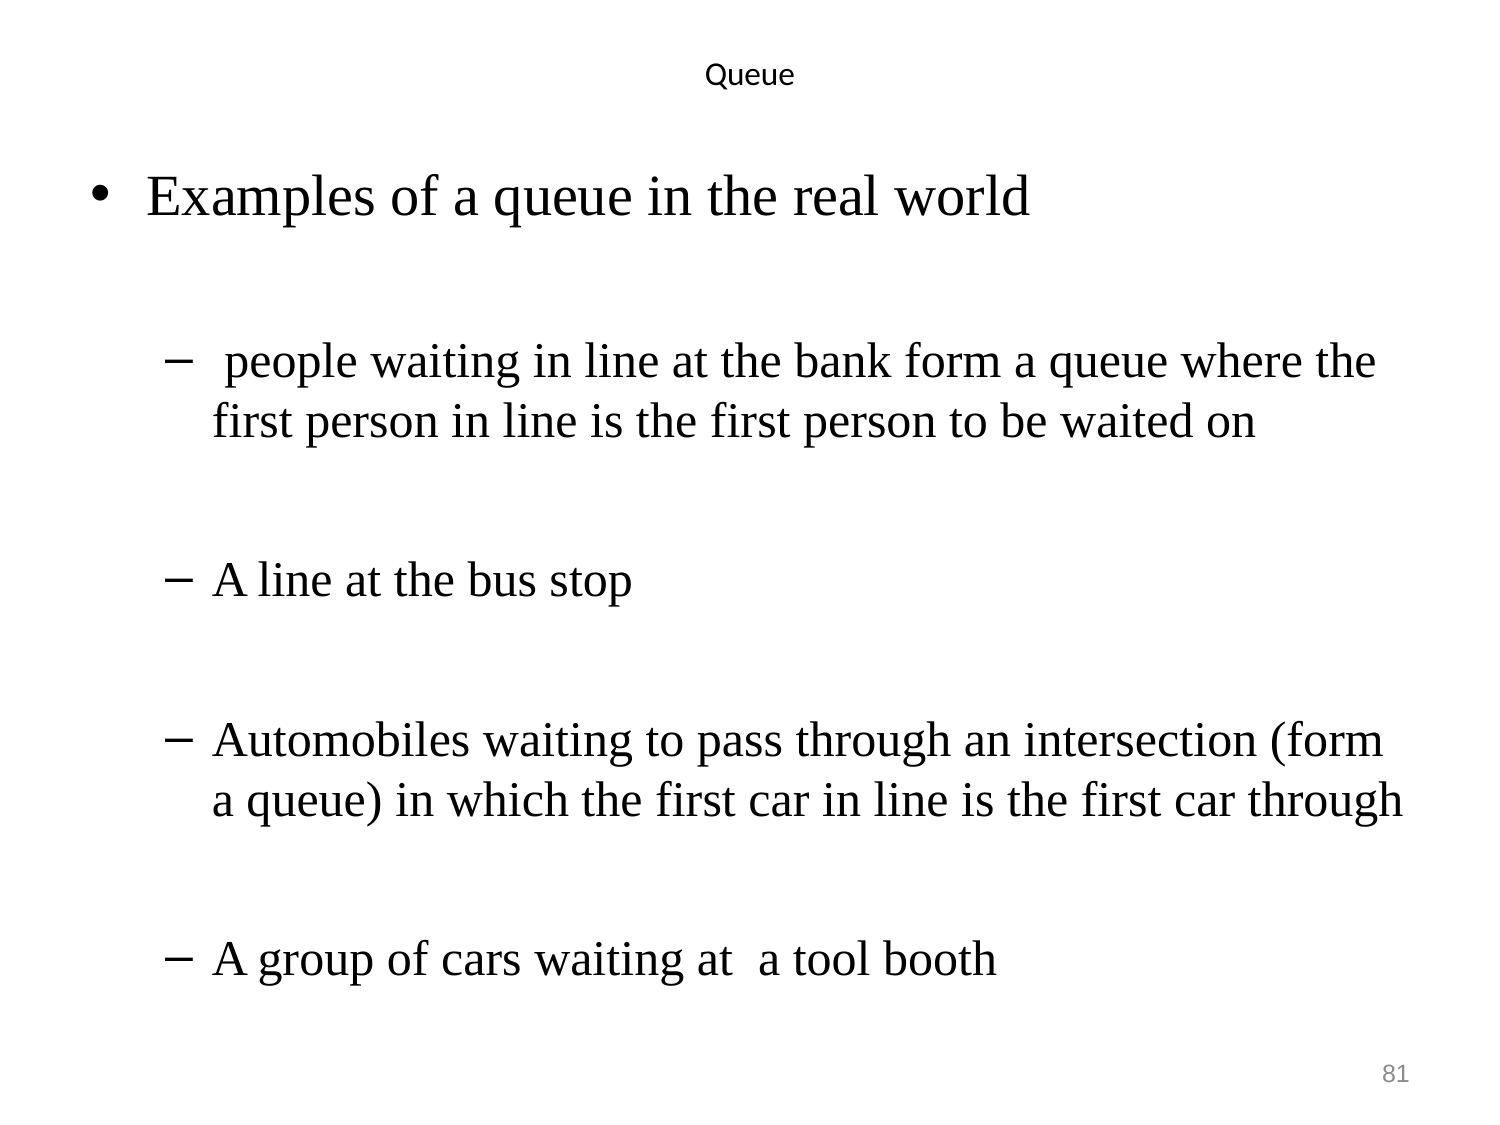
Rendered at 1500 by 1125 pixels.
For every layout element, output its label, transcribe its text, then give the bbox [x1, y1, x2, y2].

slide_number 81 [1074, 1050, 1425, 1103]
list Examples of a queue in the real world people waiting in line at the bank form a queue where the first person in line is the first person to be waited on A line at the bus stop Automobiles waiting to pass through an intersection (form a queue) in which the first car in line is the first car through A group of cars waiting at a tool booth [75, 149, 1425, 1050]
title Queue [75, 45, 1425, 100]
